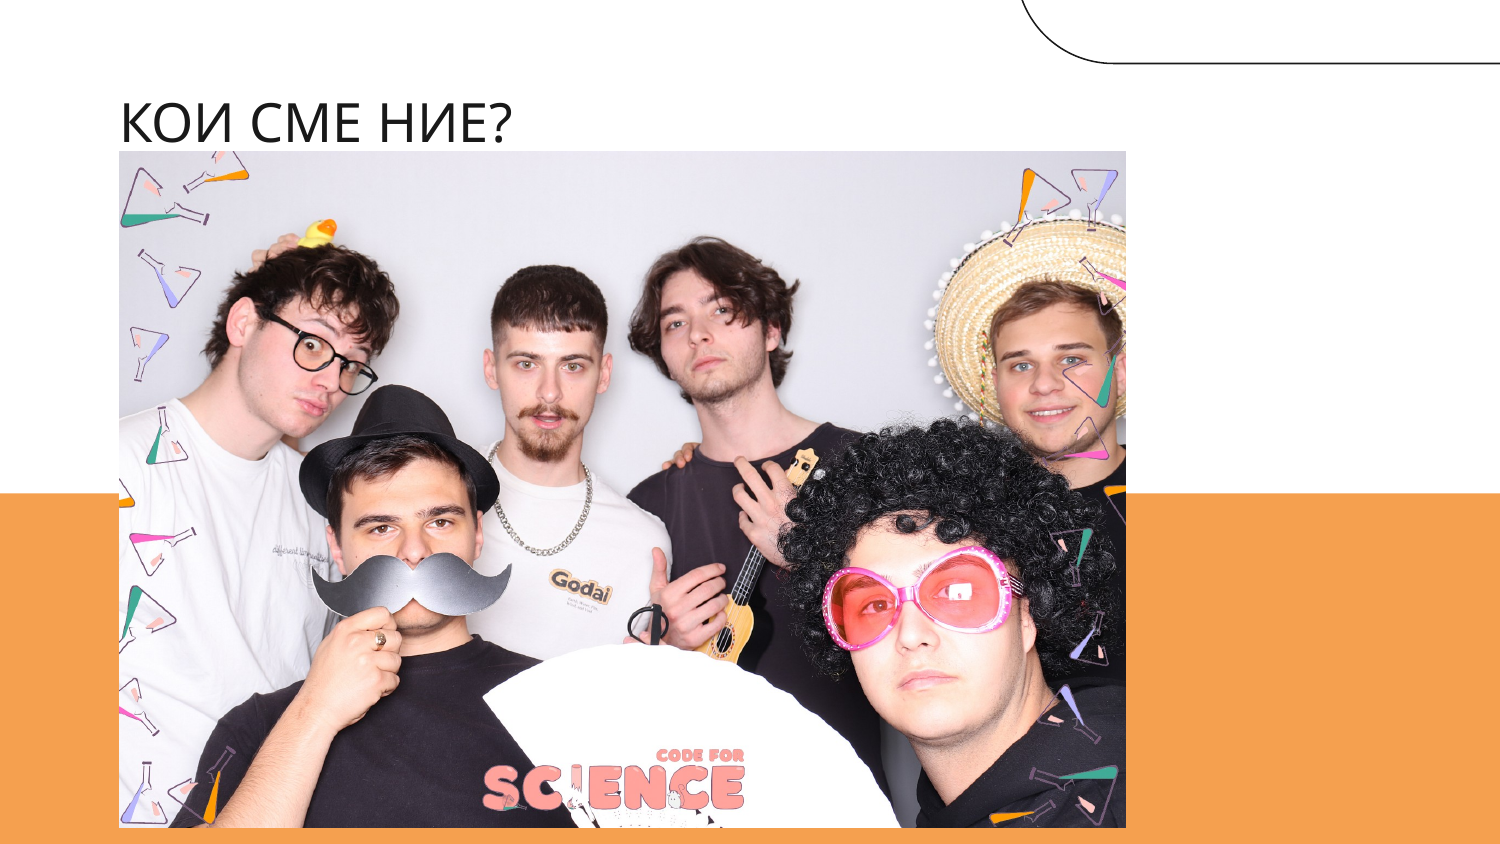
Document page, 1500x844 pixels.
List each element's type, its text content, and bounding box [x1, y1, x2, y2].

picture [119, 151, 1126, 829]
title КОИ СМЕ НИЕ? [104, 72, 630, 223]
